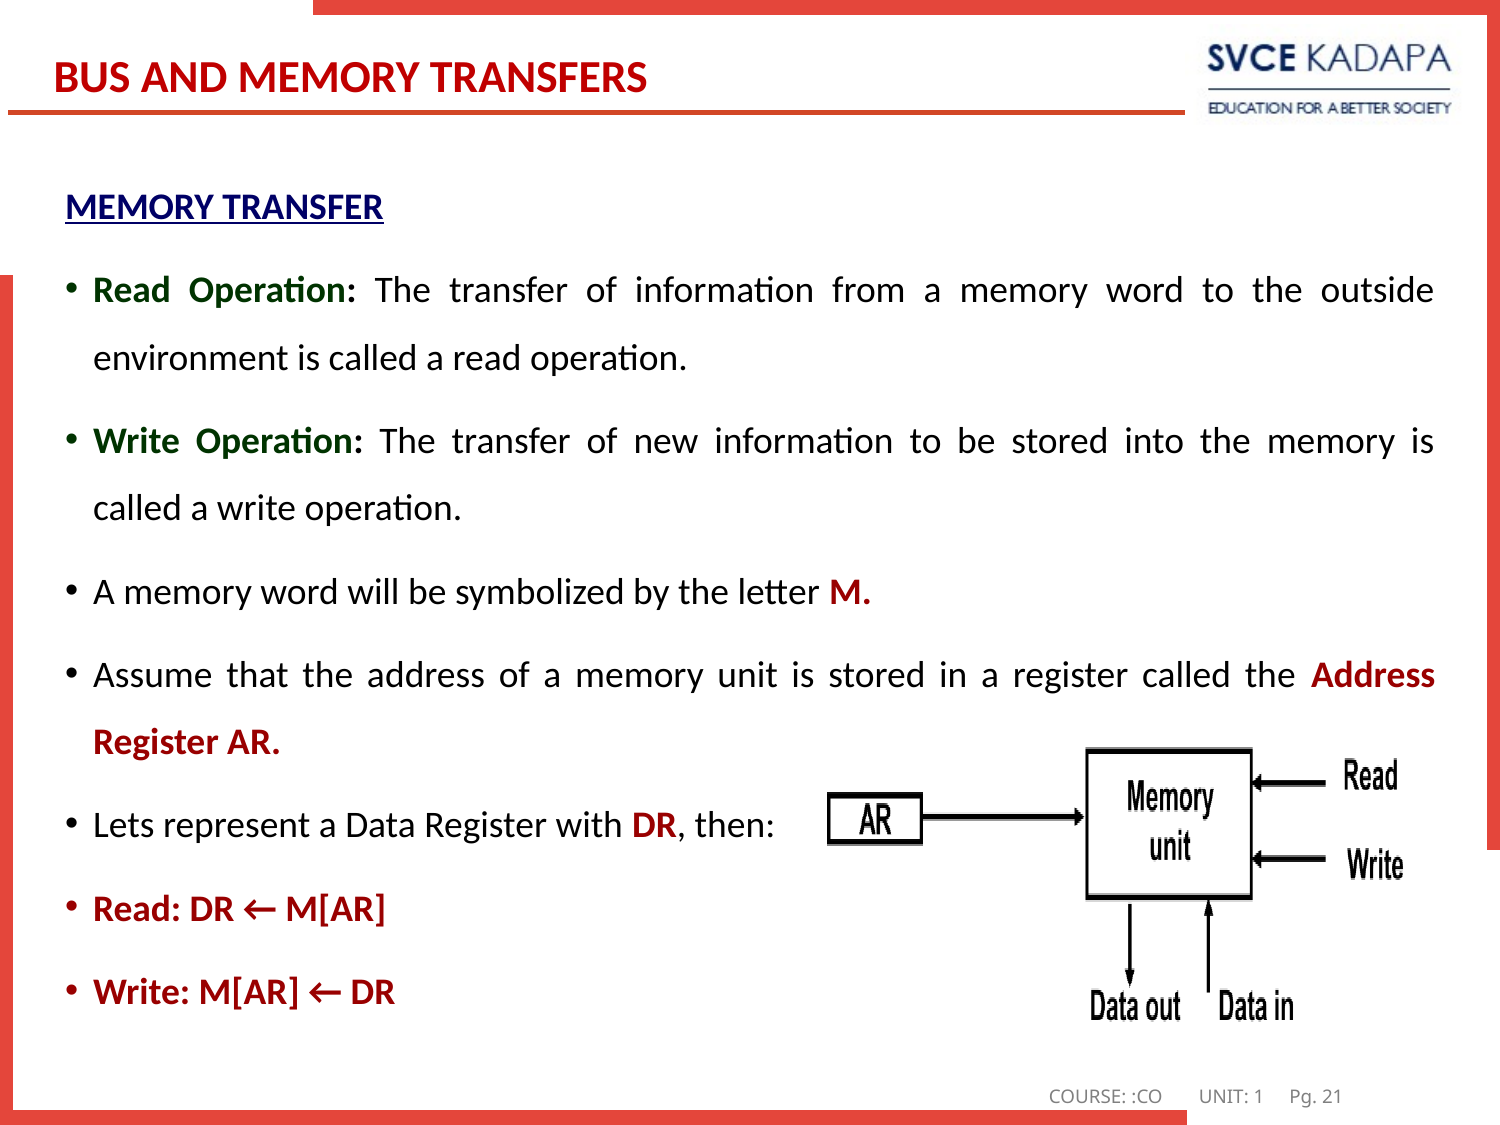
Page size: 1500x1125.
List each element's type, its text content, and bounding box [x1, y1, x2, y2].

title BUS AND MEMORY TRANSFERS [38, 34, 1186, 121]
list MEMORY TRANSFER Read Operation: The transfer of information from a memory word to the outside environment is called a read operation. Write Operation: The transfer of new information to be stored into the memory is called a write operation. A memory word will be symbolized by the letter M. Assume that the address of a memory unit is stored in a register called the Address Register AR. Lets represent a Data Register with DR, then: Read: DR ← M[AR] Write: M[AR] ← DR [50, 152, 1451, 1063]
picture [1185, 24, 1477, 128]
picture [827, 737, 1417, 1055]
